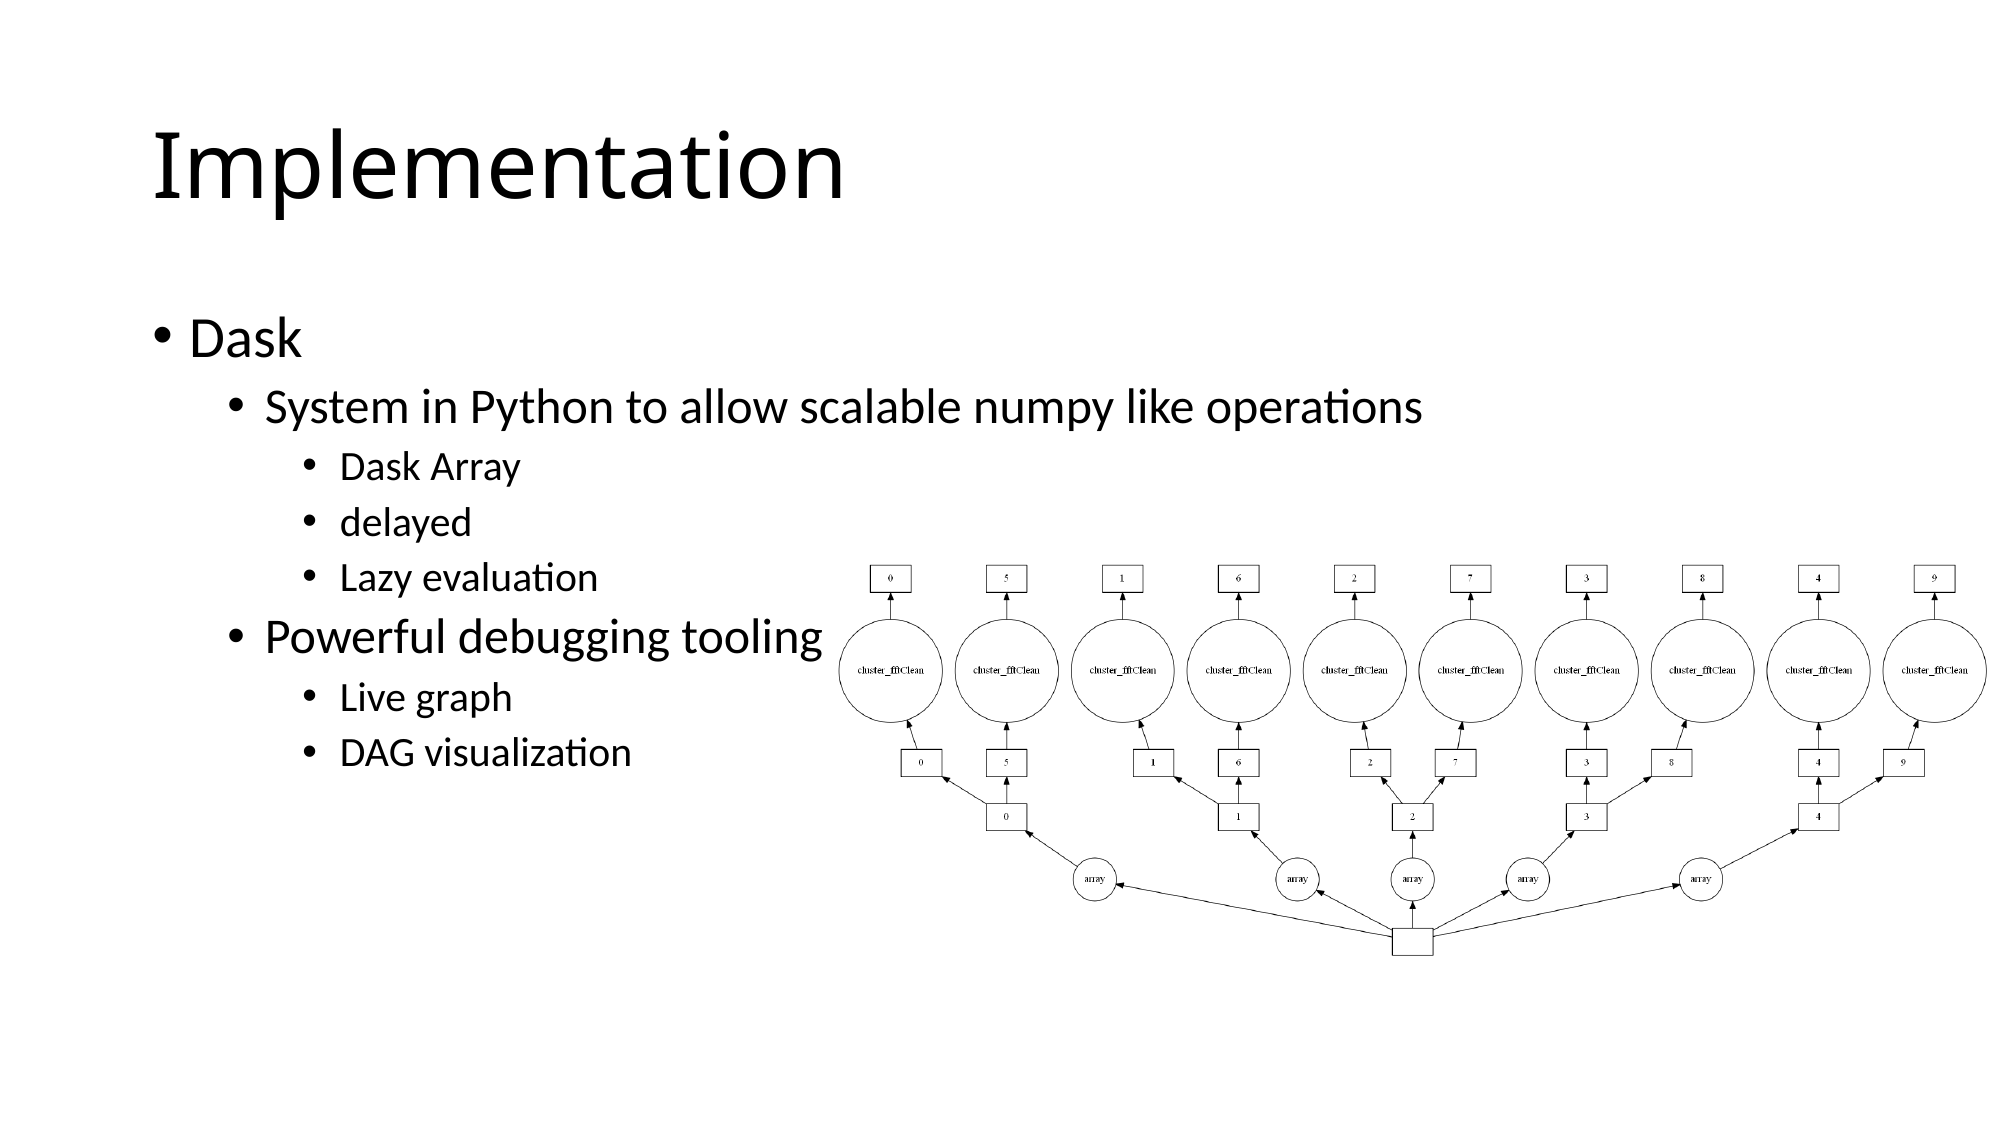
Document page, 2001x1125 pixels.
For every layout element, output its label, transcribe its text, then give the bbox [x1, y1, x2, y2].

title Implementation [137, 59, 1863, 278]
picture [836, 562, 1989, 959]
list Dask System in Python to allow scalable numpy like operations Dask Array delayed Lazy evaluation Powerful debugging tooling Live graph DAG visualization [137, 299, 1863, 1014]
